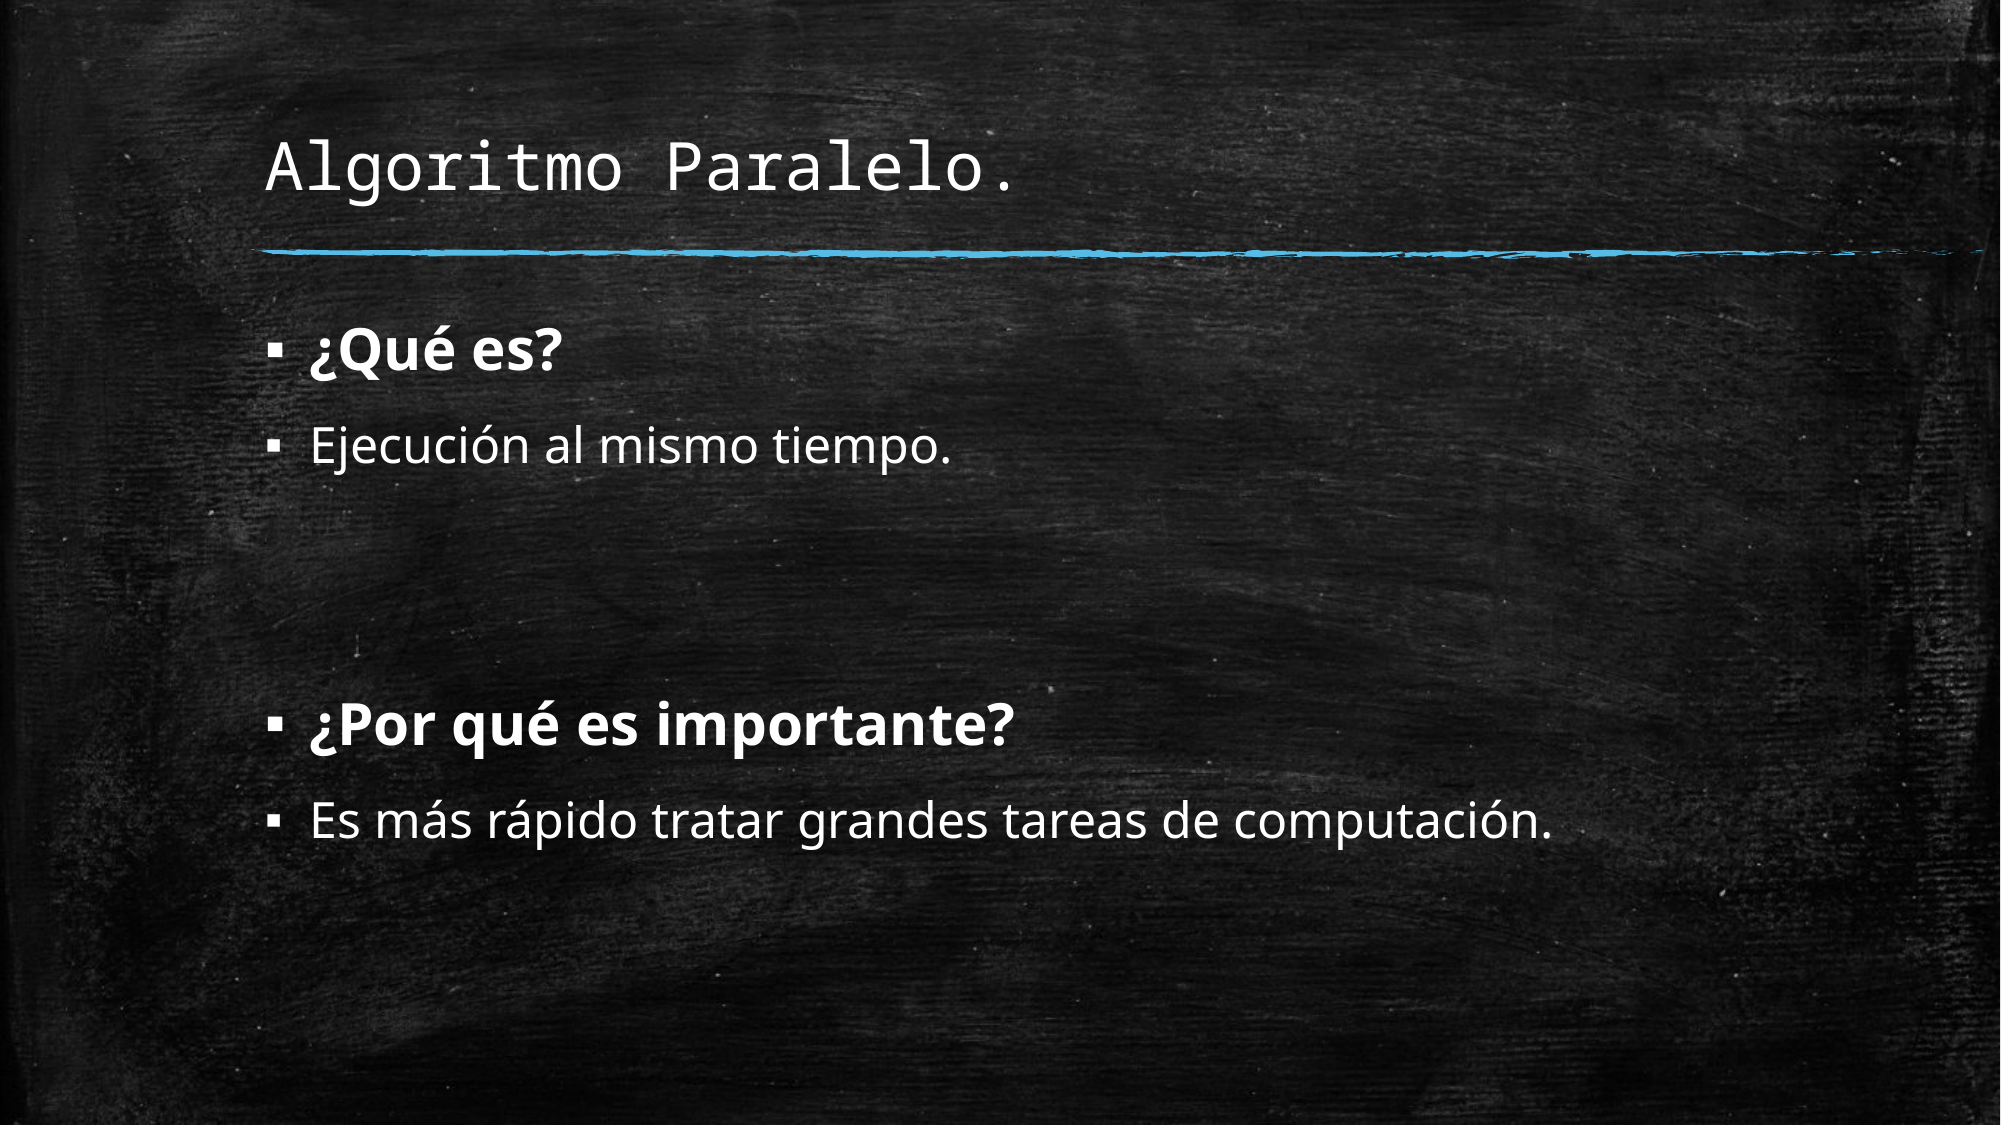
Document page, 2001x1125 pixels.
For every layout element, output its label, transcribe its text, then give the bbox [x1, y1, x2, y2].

list ¿Qué es? Ejecución al mismo tiempo. ¿Por qué es importante? Es más rápido tratar grandes tareas de computación. [249, 312, 1751, 1013]
title Algoritmo Paralelo. [249, 45, 1751, 213]
